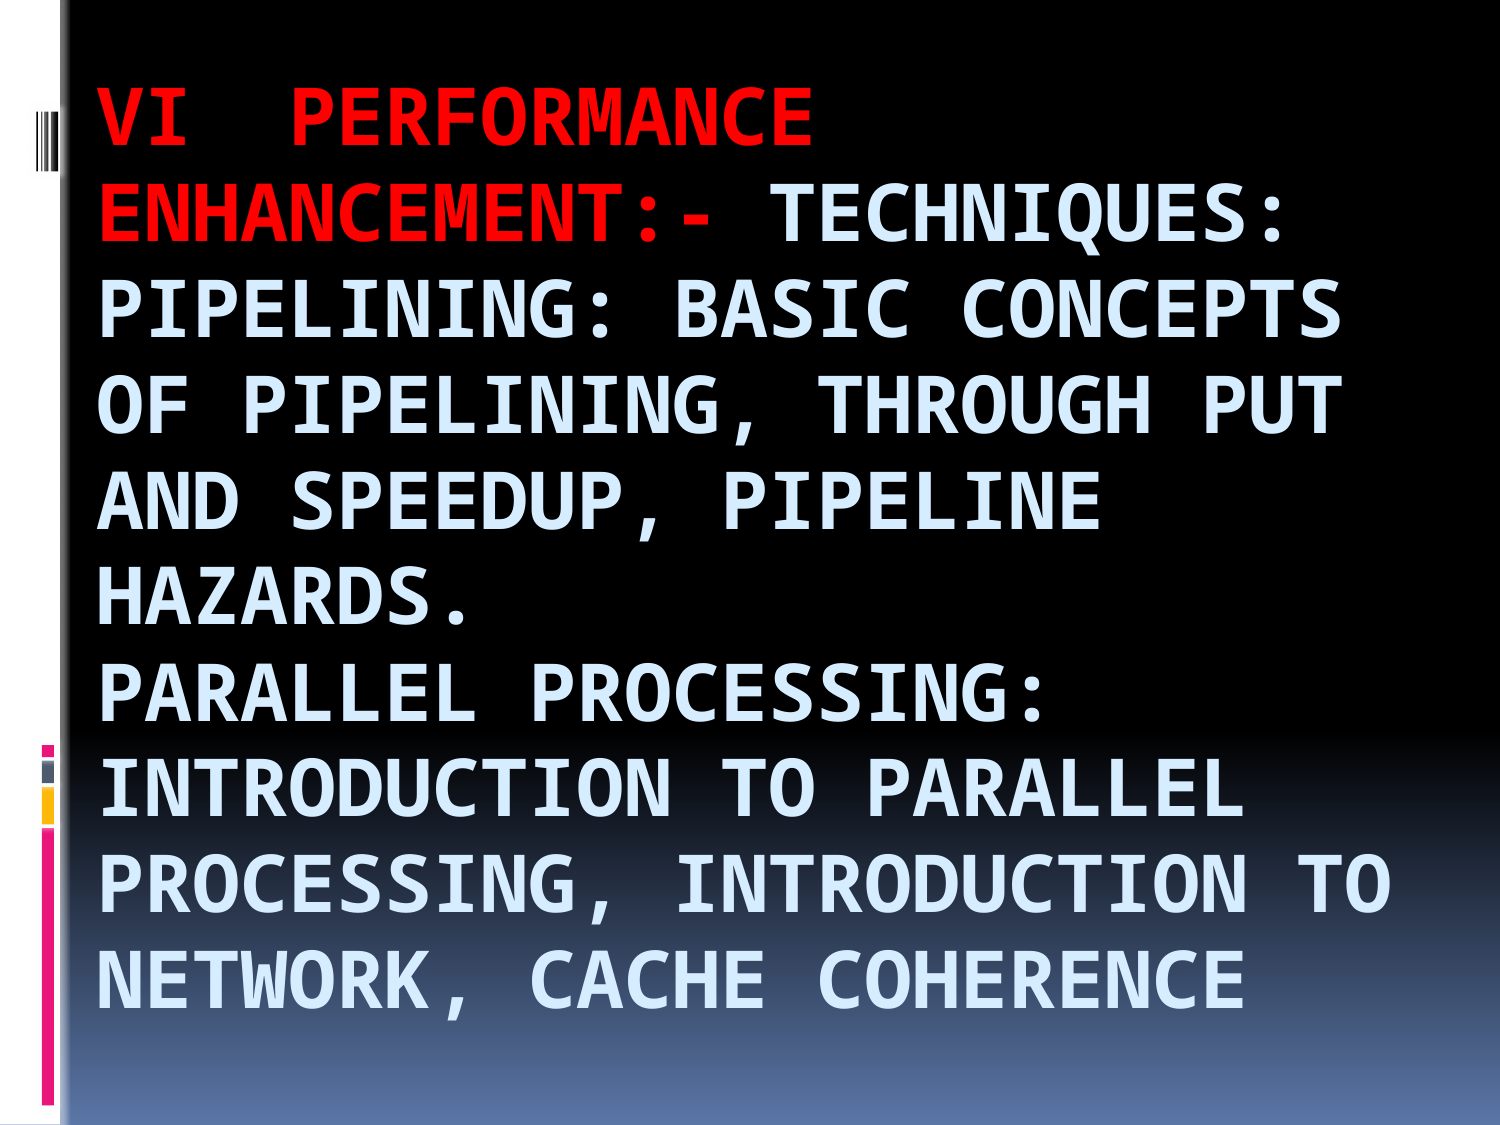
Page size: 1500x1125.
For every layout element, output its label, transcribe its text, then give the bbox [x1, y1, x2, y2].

title VI Performance enhancement:- techniques: Pipelining: Basic concepts of pipelining, Through put and speedup, pipeline hazards. Parallel processing: Introduction to parallel processing, Introduction to Network, Cache coherence [82, 58, 1500, 1125]
